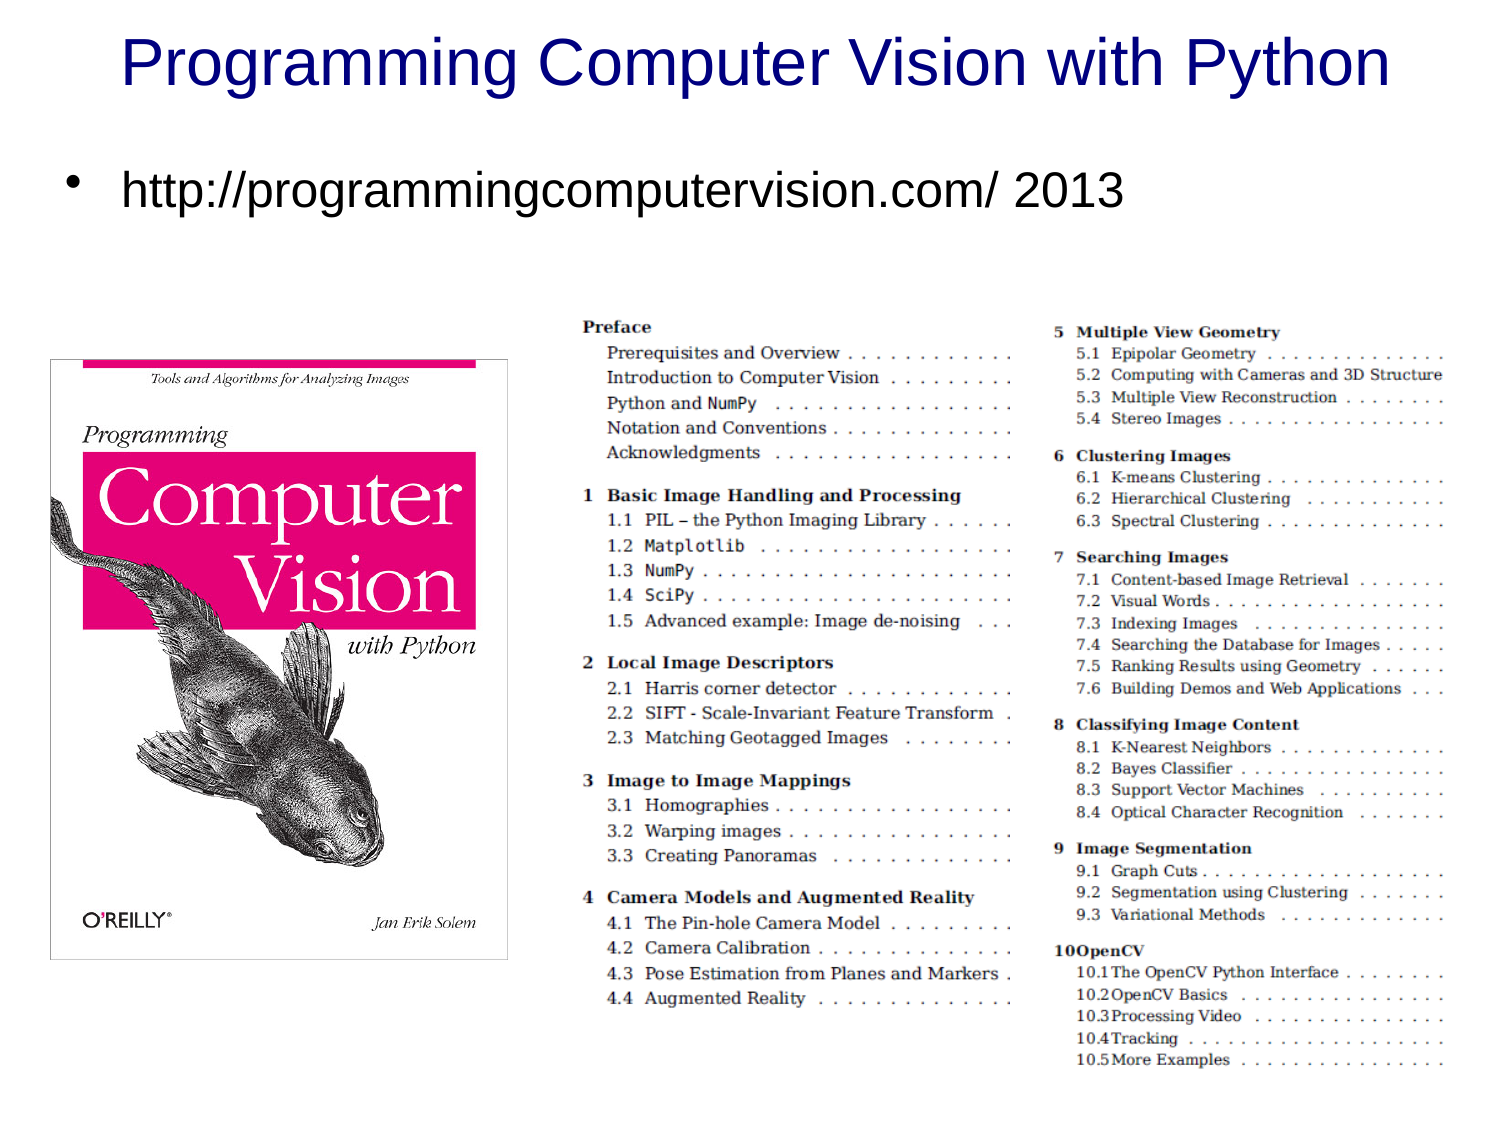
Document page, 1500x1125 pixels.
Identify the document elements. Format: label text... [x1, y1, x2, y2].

picture [49, 359, 508, 961]
title Programming Computer Vision with Python [24, 9, 1488, 99]
list http://programmingcomputervision.com/ 2013 [50, 149, 1400, 275]
picture [574, 312, 1011, 1021]
picture [1049, 314, 1451, 1076]
